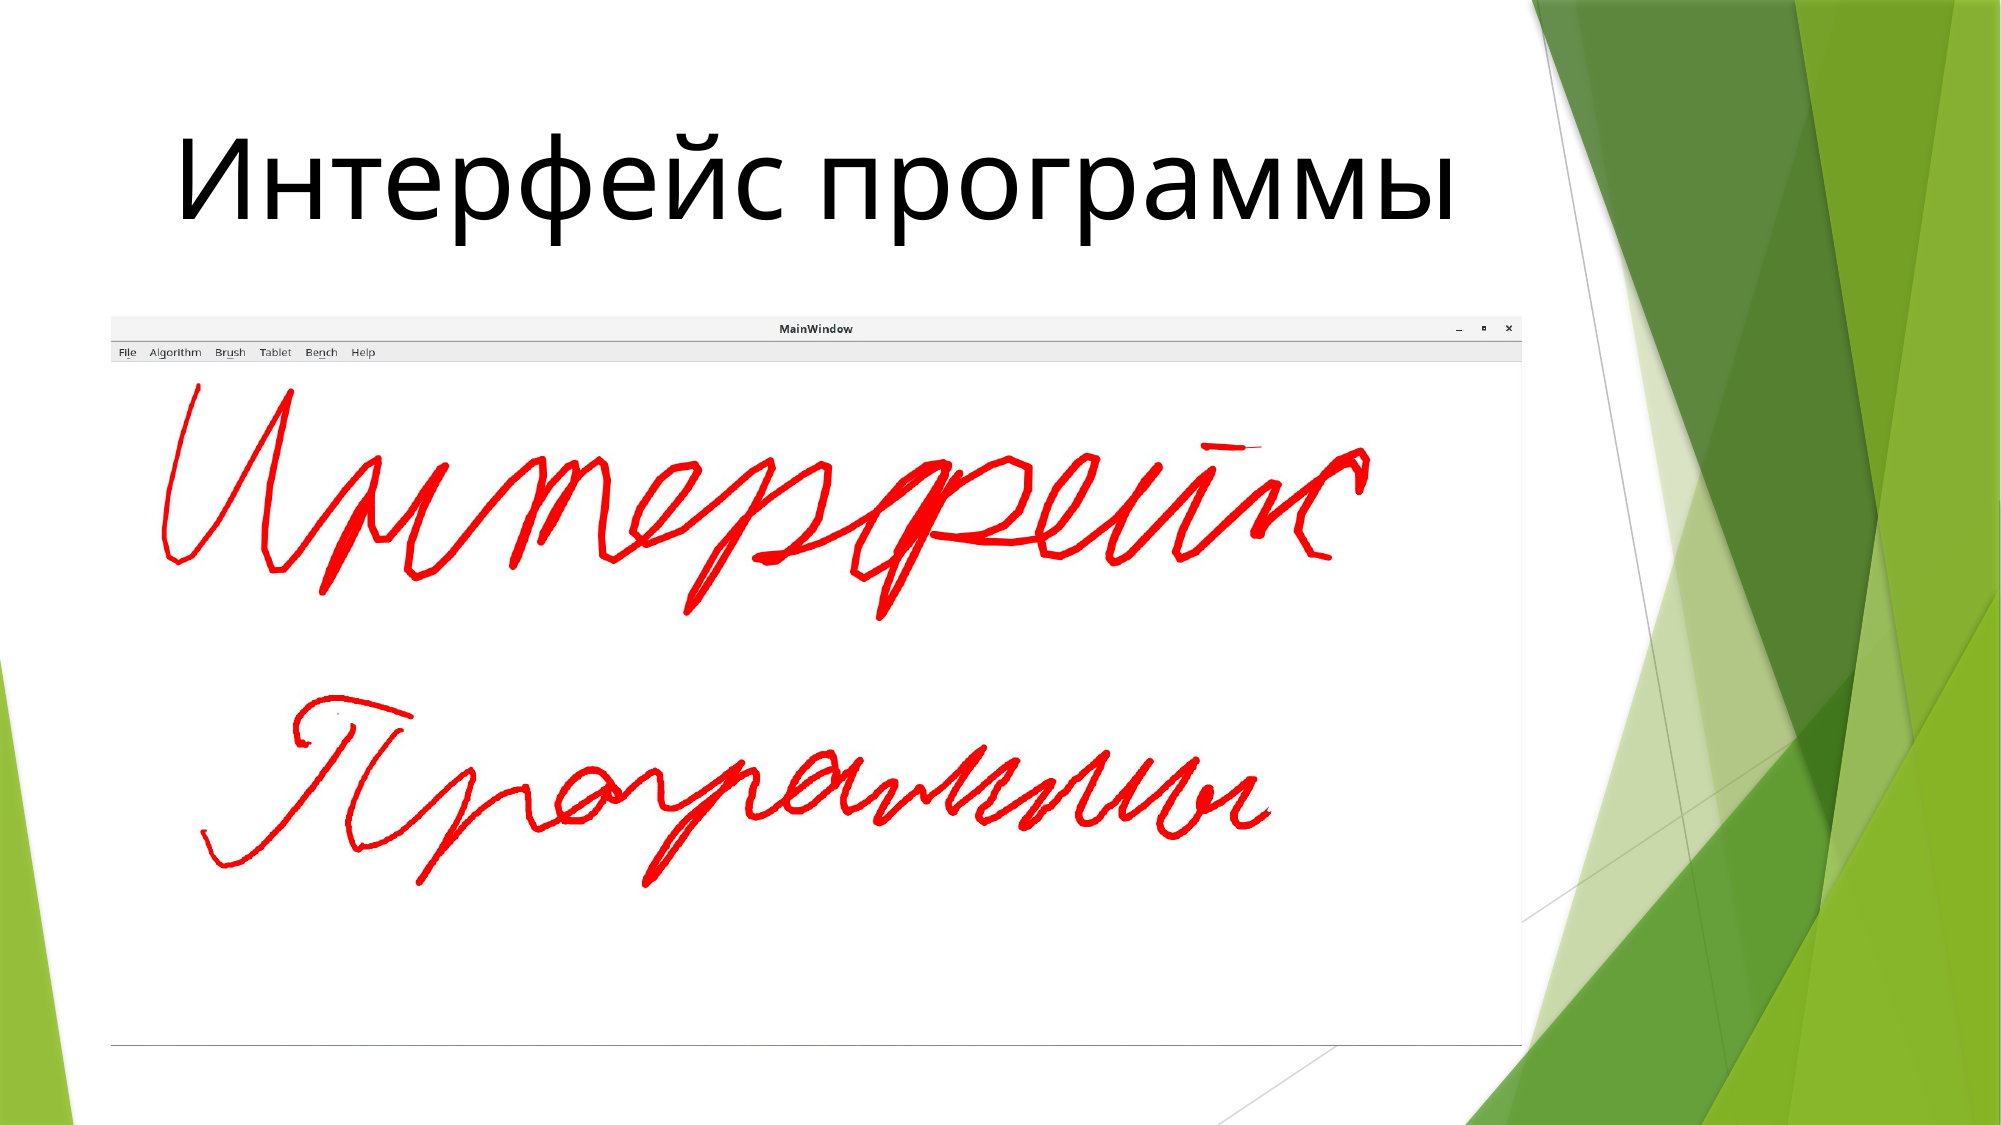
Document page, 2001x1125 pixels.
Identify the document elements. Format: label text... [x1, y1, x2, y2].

title Интерфейс программы [111, 99, 1522, 316]
picture [110, 316, 1522, 1047]
